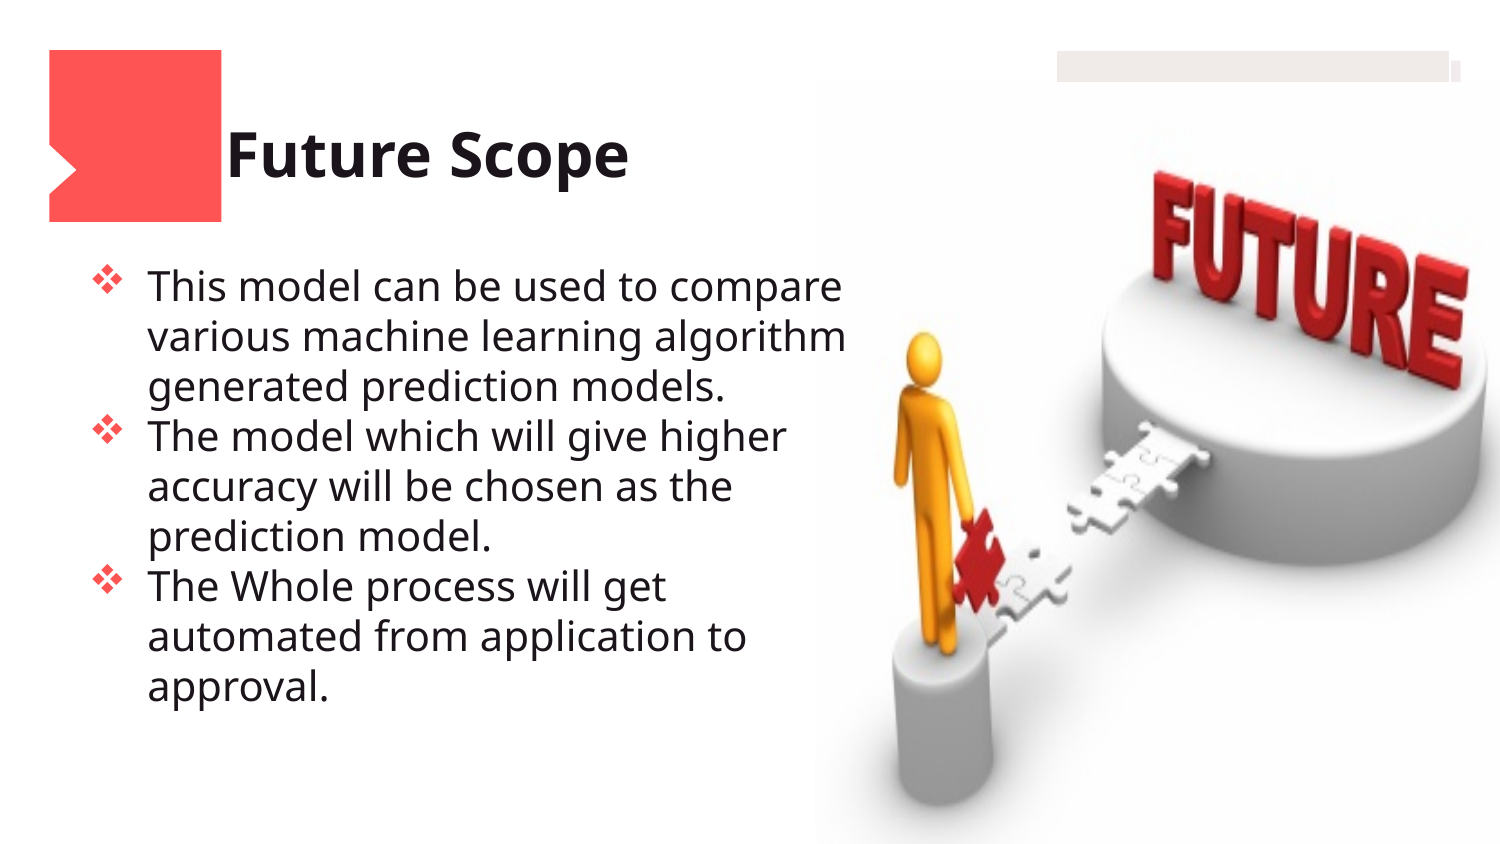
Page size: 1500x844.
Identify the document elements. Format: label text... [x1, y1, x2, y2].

picture [814, 82, 1500, 844]
list This model can be used to compare various machine learning algorithm generated prediction models. The model which will give higher accuracy will be chosen as the prediction model. The Whole process will get automated from application to approval. [72, 259, 809, 744]
title Future Scope [225, 124, 809, 190]
